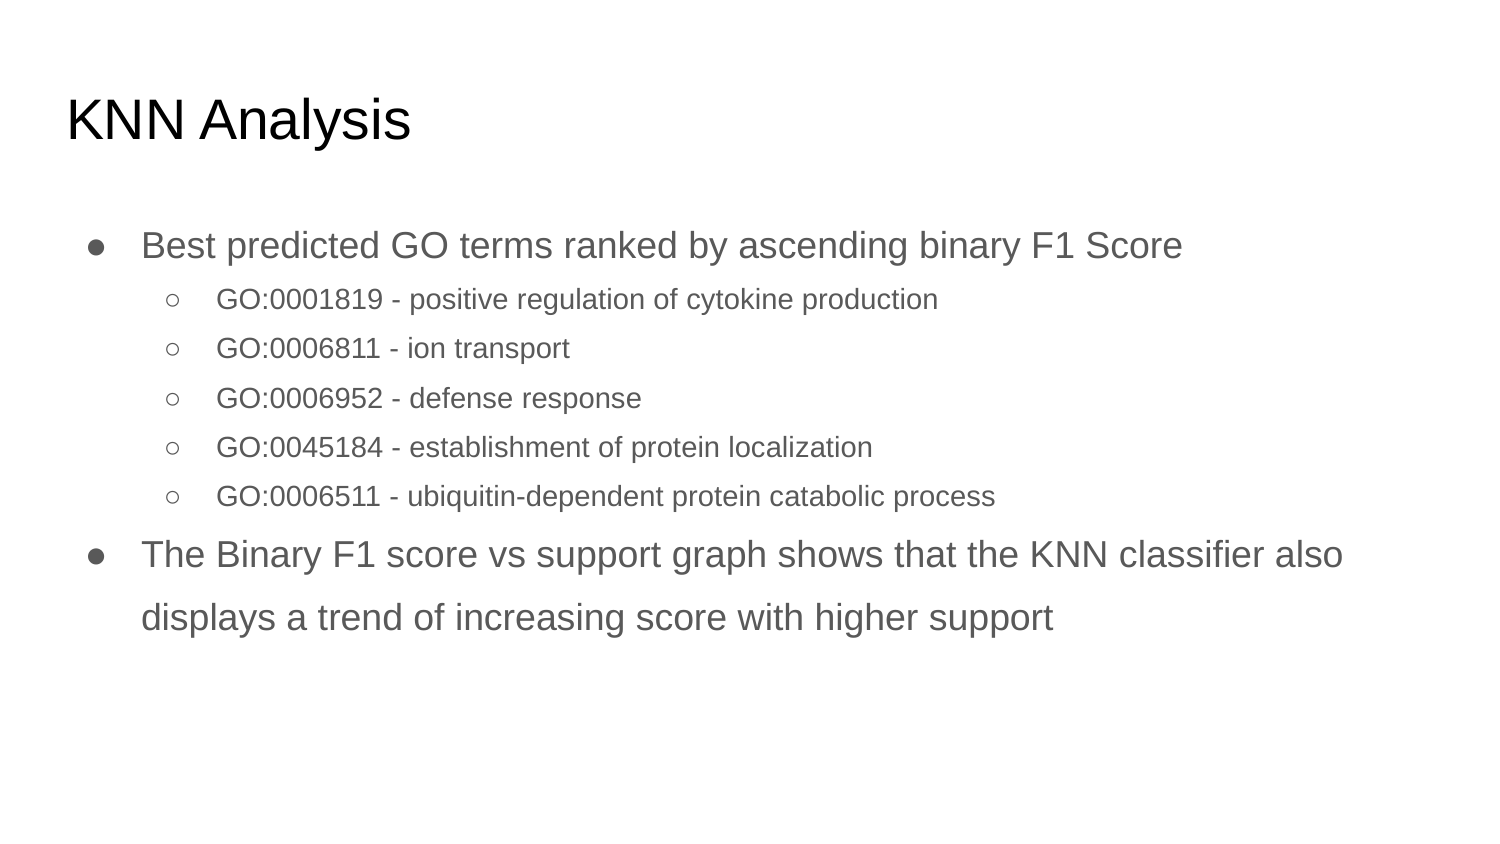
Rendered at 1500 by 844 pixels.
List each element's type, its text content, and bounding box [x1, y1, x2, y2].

list Best predicted GO terms ranked by ascending binary F1 Score GO:0001819 - positive regulation of cytokine production GO:0006811 - ion transport GO:0006952 - defense response GO:0045184 - establishment of protein localization GO:0006511 - ubiquitin-dependent protein catabolic process The Binary F1 score vs support graph shows that the KNN classifier also displays a trend of increasing score with higher support [51, 189, 1449, 750]
title KNN Analysis [51, 72, 1449, 167]
